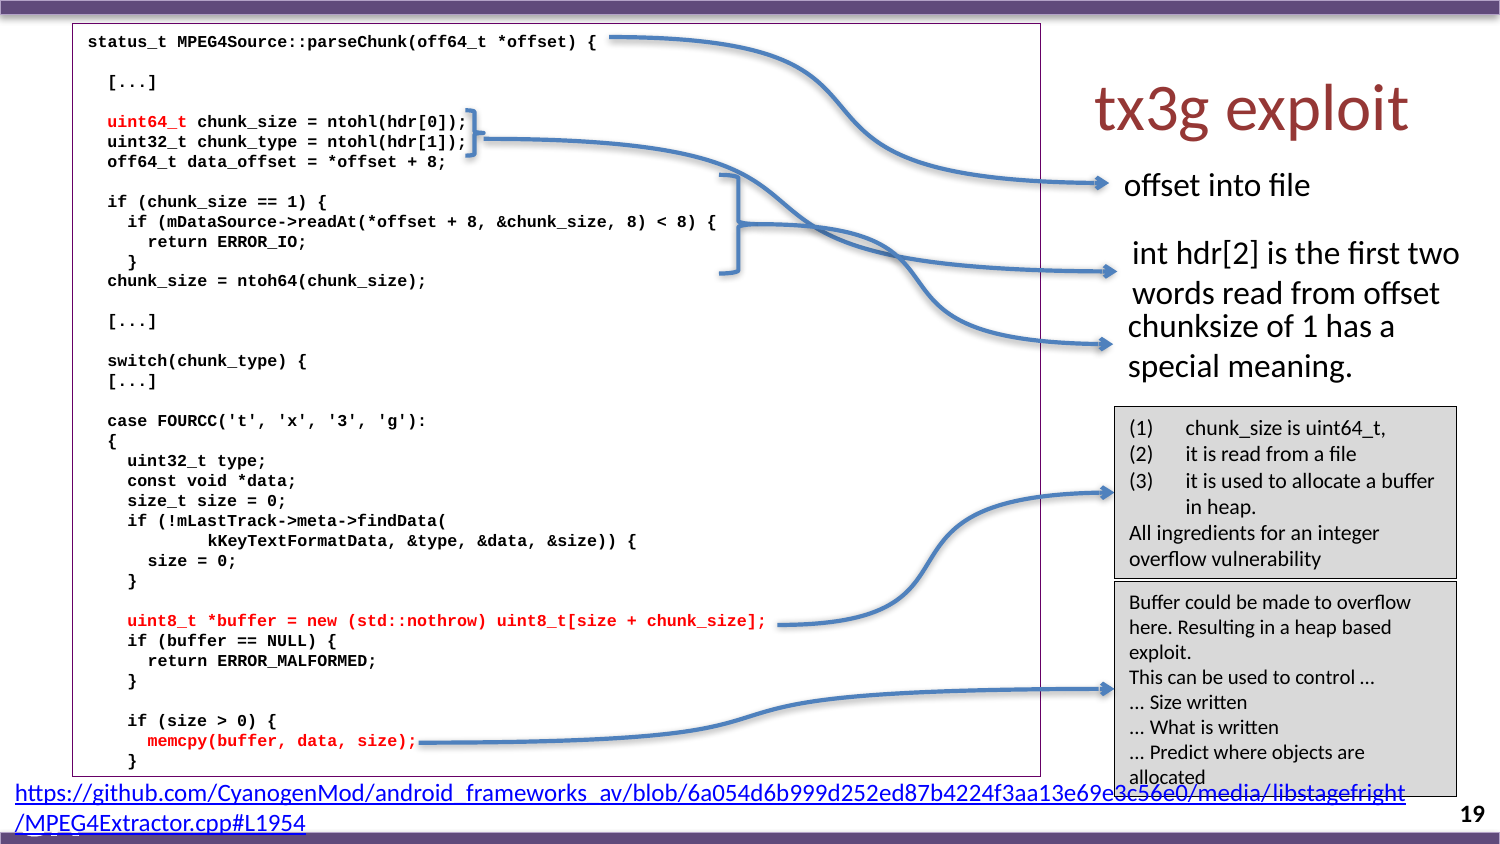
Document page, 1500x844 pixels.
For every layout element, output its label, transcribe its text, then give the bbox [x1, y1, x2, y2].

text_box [757, 223, 1115, 346]
title tx3g exploit [75, 33, 1425, 175]
text_box chunk_size is uint64_t, it is read from a file it is used to allocate a buffer in heap. All ingredients for an integer overflow vulnerability [1114, 406, 1457, 579]
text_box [777, 493, 1115, 626]
text_box status_t MPEG4Source::parseChunk(off64_t *offset) { [...] uint64_t chunk_size = ntohl(hdr[0]); uint32_t chunk_type = ntohl(hdr[1]); off64_t data_offset = *offset + 8; if (chunk_size == 1) { if (mDataSource->readAt(*offset + 8, &chunk_size, 8) < 8) { return ERROR_IO; } chunk_size = ntoh64(chunk_size); [...] switch(chunk_type) { [...] case FOURCC('t', 'x', '3', 'g'): { uint32_t type; const void *data; size_t size = 0; if (!mLastTrack->meta->findData( kKeyTextFormatData, &type, &data, &size)) { size = 0; } uint8_t *buffer = new (std::nothrow) uint8_t[size + chunk_size]; if (buffer == NULL) { return ERROR_MALFORMED; } if (size > 0) { memcpy(buffer, data, size); } [72, 23, 1041, 769]
text_box int hdr[2] is the first two words read from offset [1119, 224, 1476, 319]
text_box Buffer could be made to overflow here. Resulting in a heap based exploit. This can be used to control … ... Size written ... What is written ... Predict where objects are allocated [1114, 581, 1457, 769]
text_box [418, 689, 1115, 743]
text_box https://github.com/CyanogenMod/android_frameworks_av/blob/6a054d6b999d252ed87b4224f3aa13e69e3c56e0/media/libstagefright/MPEG4Extractor.cpp#L1954 [0, 769, 1500, 844]
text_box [483, 138, 1115, 273]
text_box chunksize of 1 has a special meaning. [1113, 296, 1419, 392]
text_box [608, 36, 1107, 137]
text_box offset into file [1119, 175, 1326, 211]
